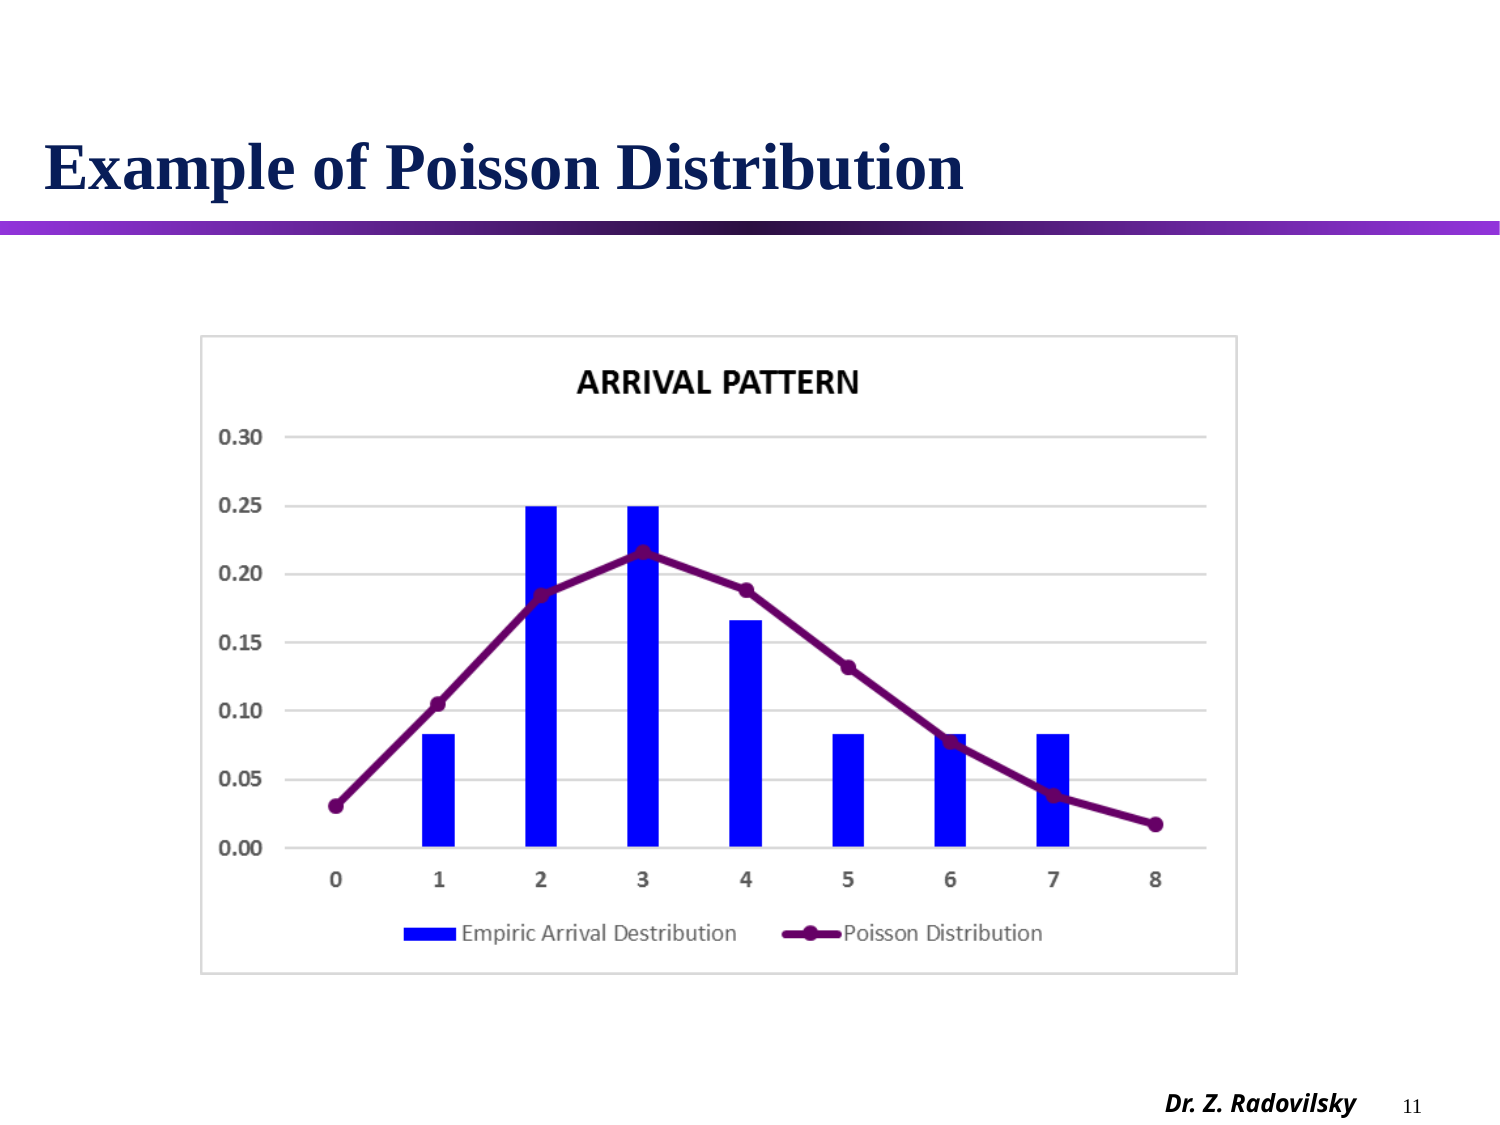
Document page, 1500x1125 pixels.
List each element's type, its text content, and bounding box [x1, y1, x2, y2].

picture [199, 335, 1238, 976]
title Example of Poisson Distribution [29, 24, 1471, 211]
